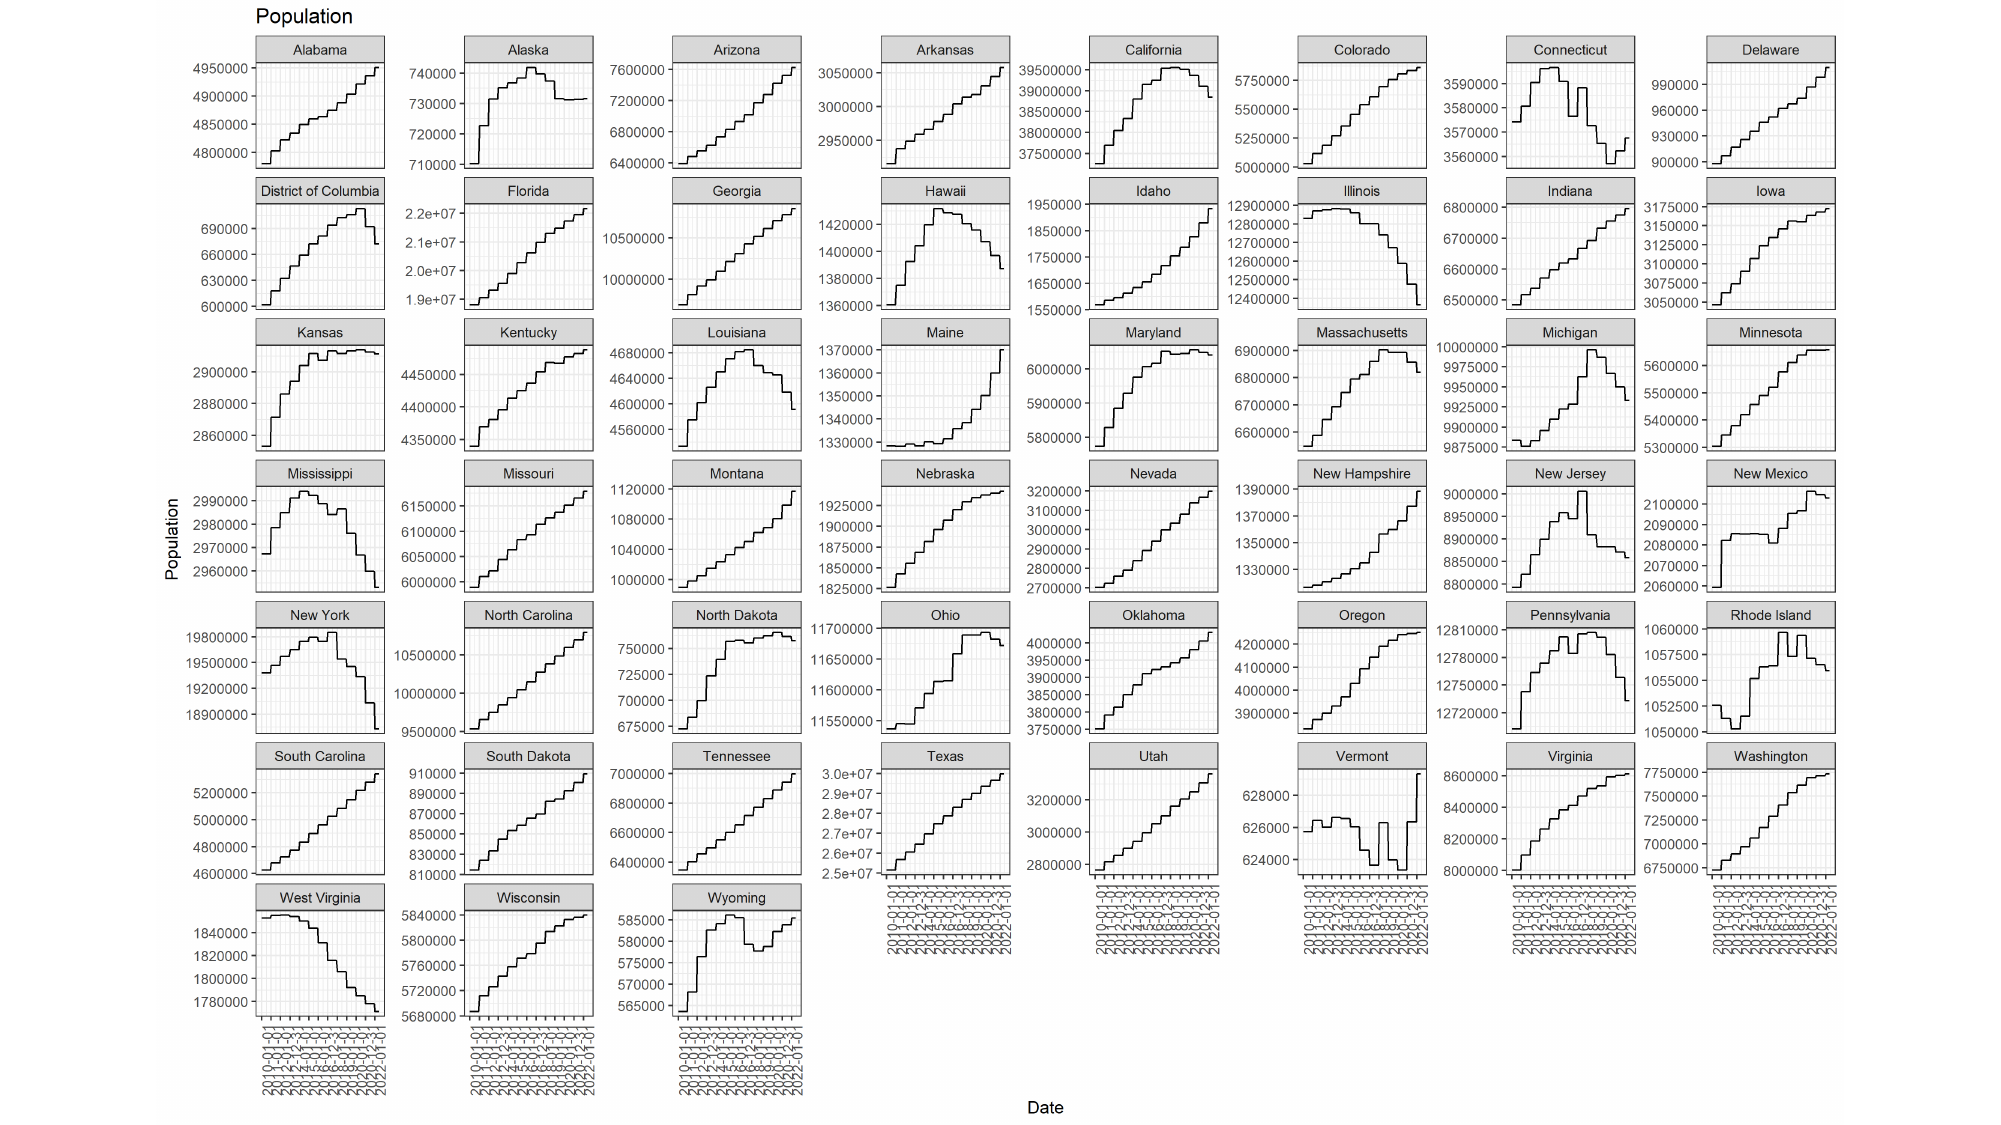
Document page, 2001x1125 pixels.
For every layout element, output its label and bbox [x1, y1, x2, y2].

picture [156, 0, 1844, 1125]
